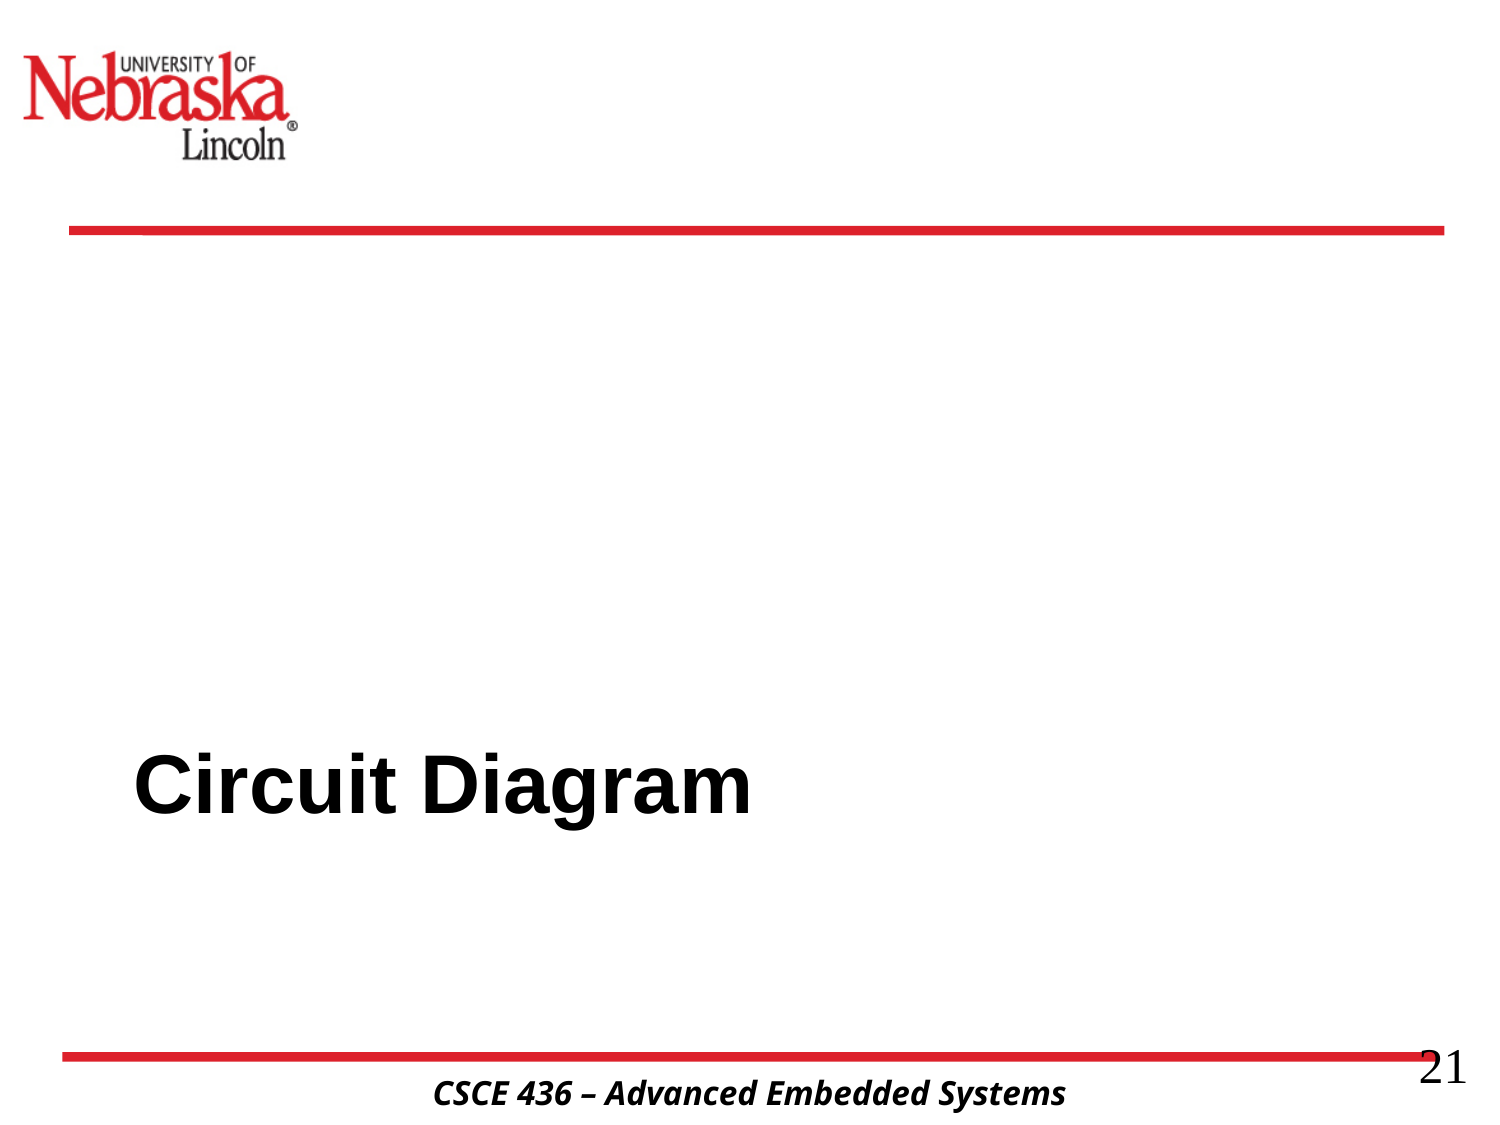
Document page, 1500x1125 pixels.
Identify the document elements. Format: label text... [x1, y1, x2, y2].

title Circuit Diagram [118, 722, 1394, 947]
slide_number 21 [1133, 1025, 1484, 1105]
picture [1, 32, 313, 181]
